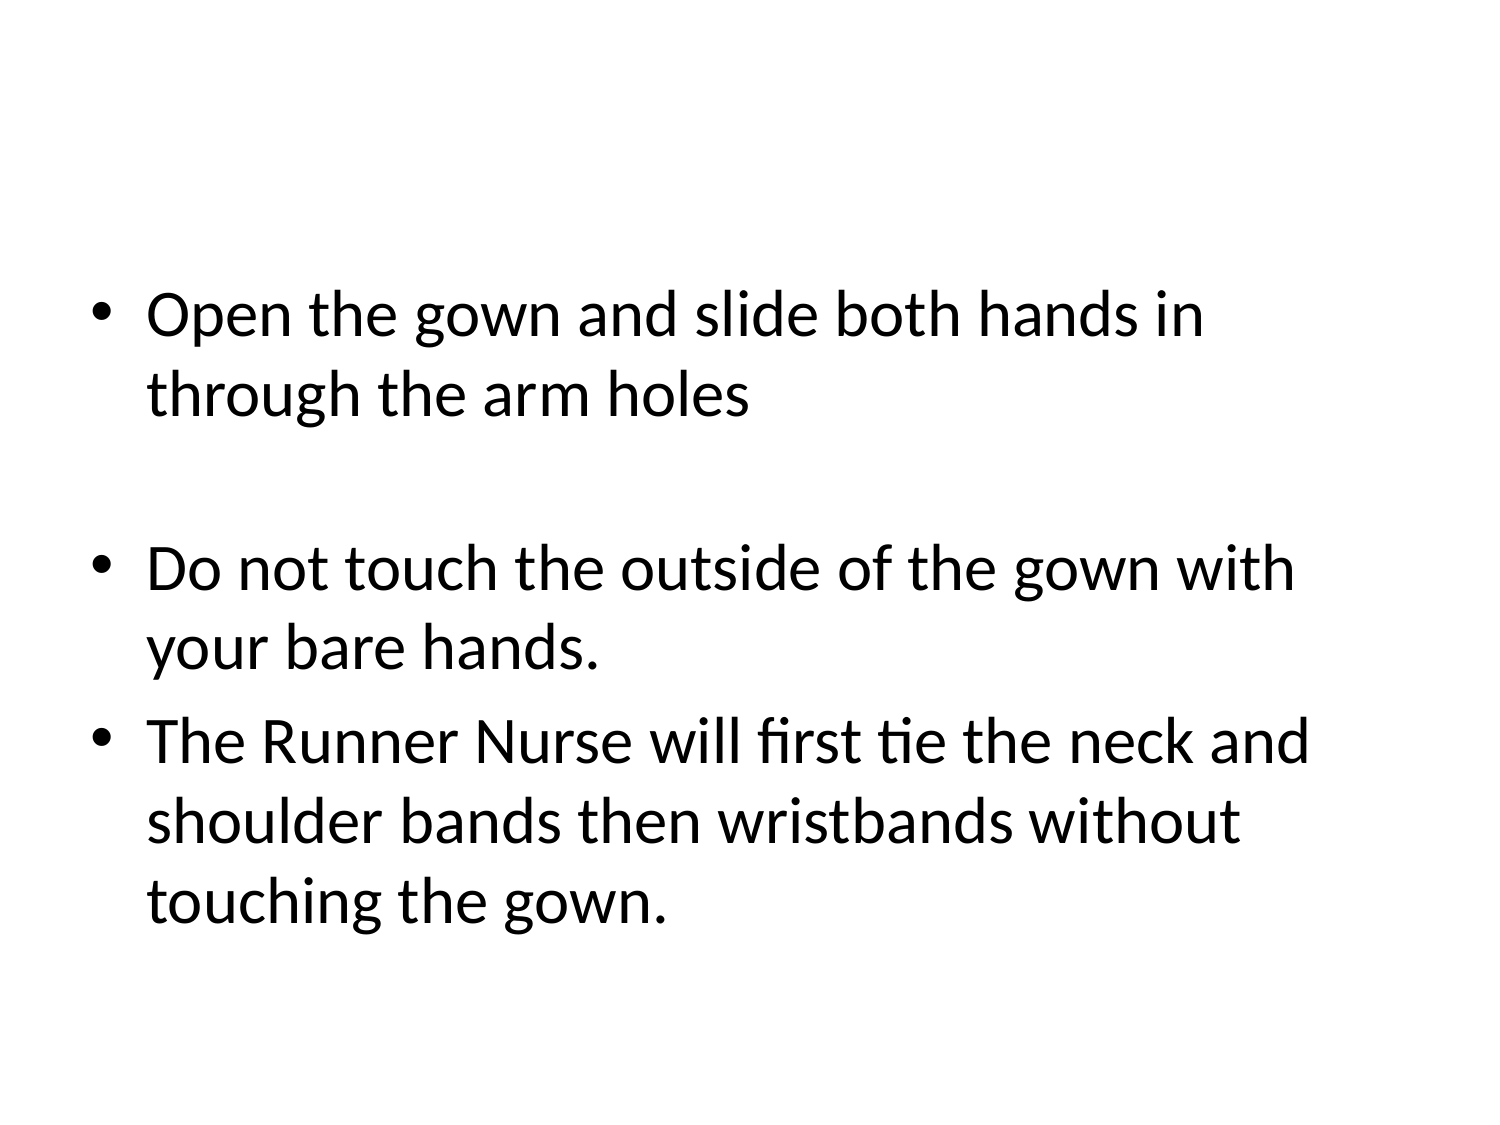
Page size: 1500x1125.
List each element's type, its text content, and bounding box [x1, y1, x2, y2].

list Open the gown and slide both hands in through the arm holes Do not touch the outside of the gown with your bare hands. The Runner Nurse will first tie the neck and shoulder bands then wristbands without touching the gown. [75, 262, 1425, 1005]
